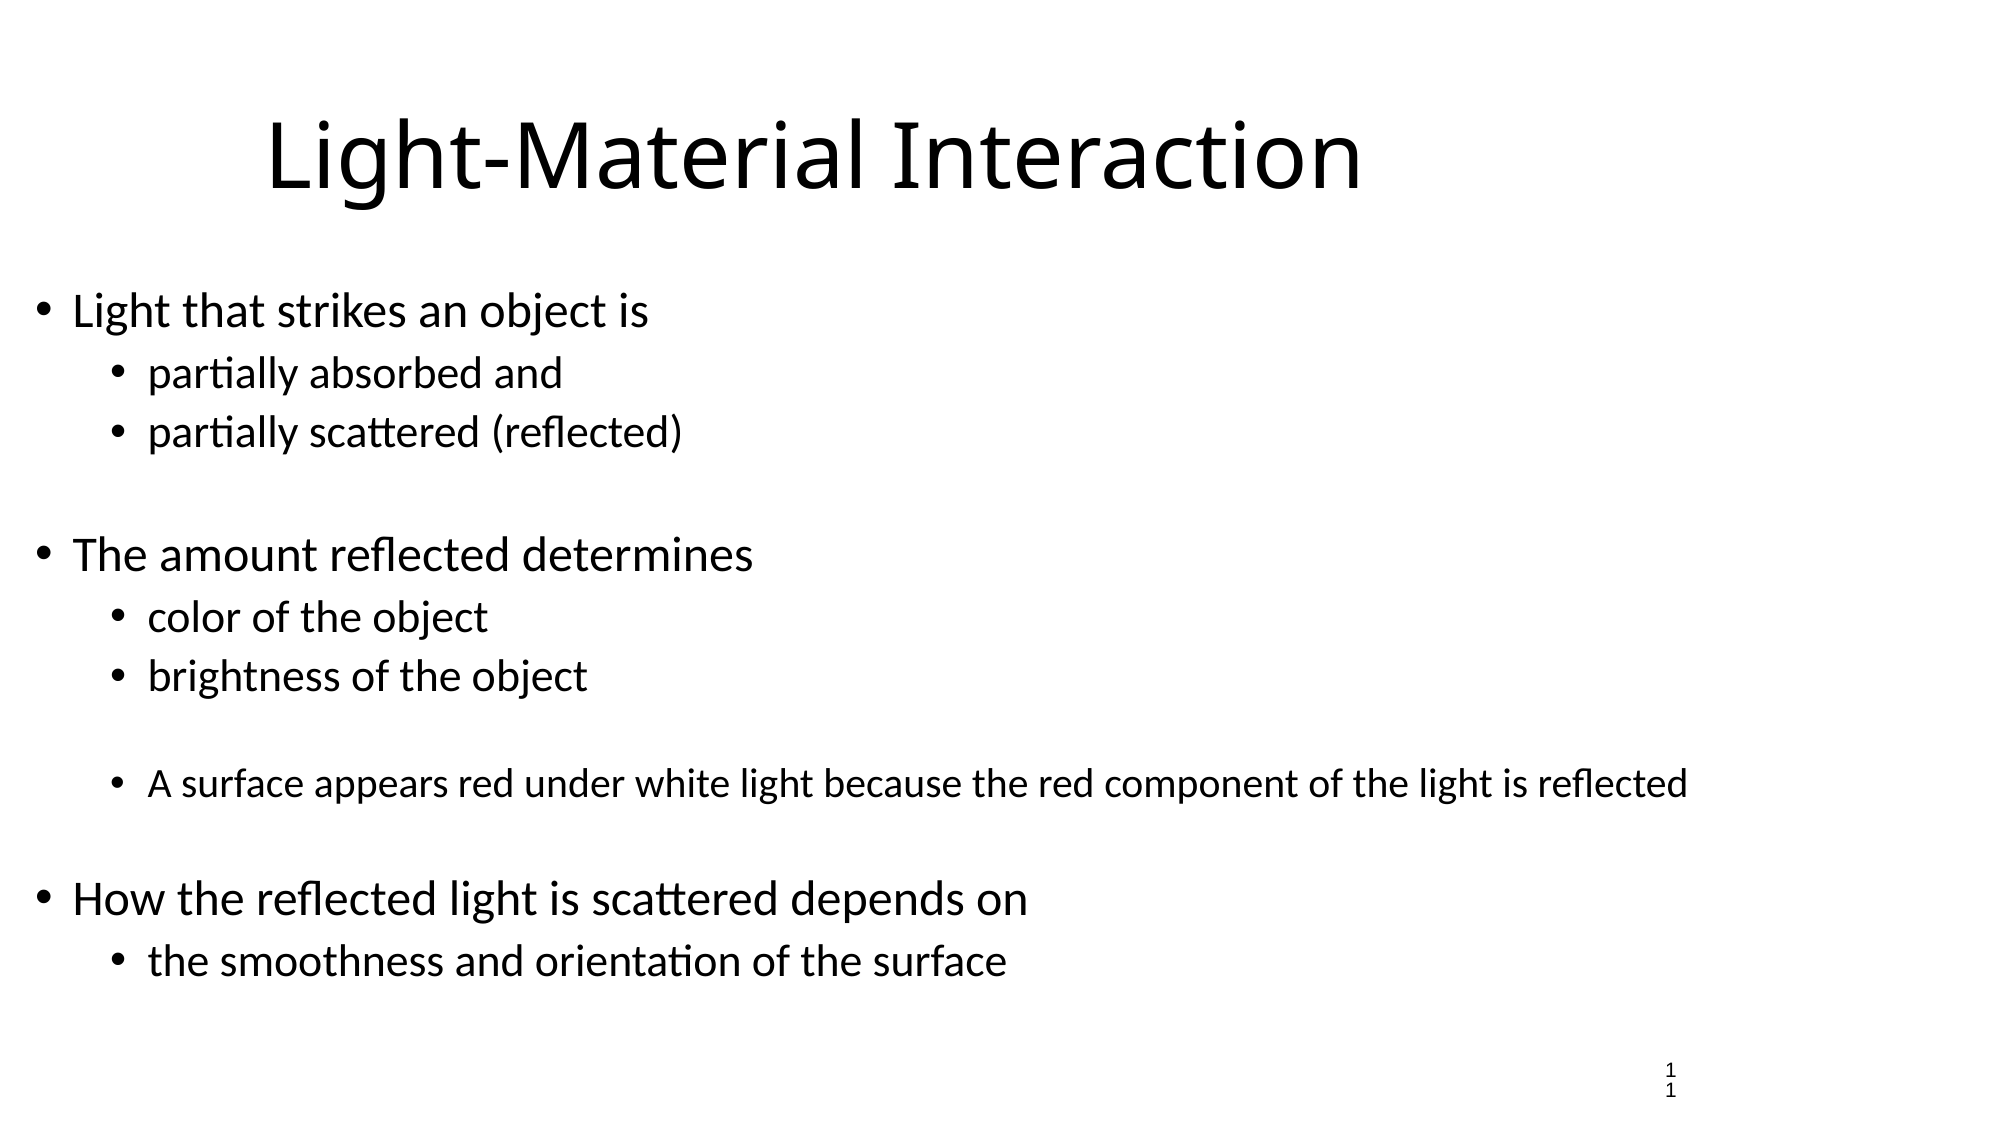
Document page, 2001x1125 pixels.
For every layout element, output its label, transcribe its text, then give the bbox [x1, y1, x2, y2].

title Light-Material Interaction [249, 83, 1713, 234]
list Light that strikes an object is partially absorbed and partially scattered (reflected) The amount reflected determines color of the object brightness of the object A surface appears red under white light because the red component of the light is reflected How the reflected light is scattered depends on the smoothness and orientation of the surface [20, 276, 1983, 1125]
